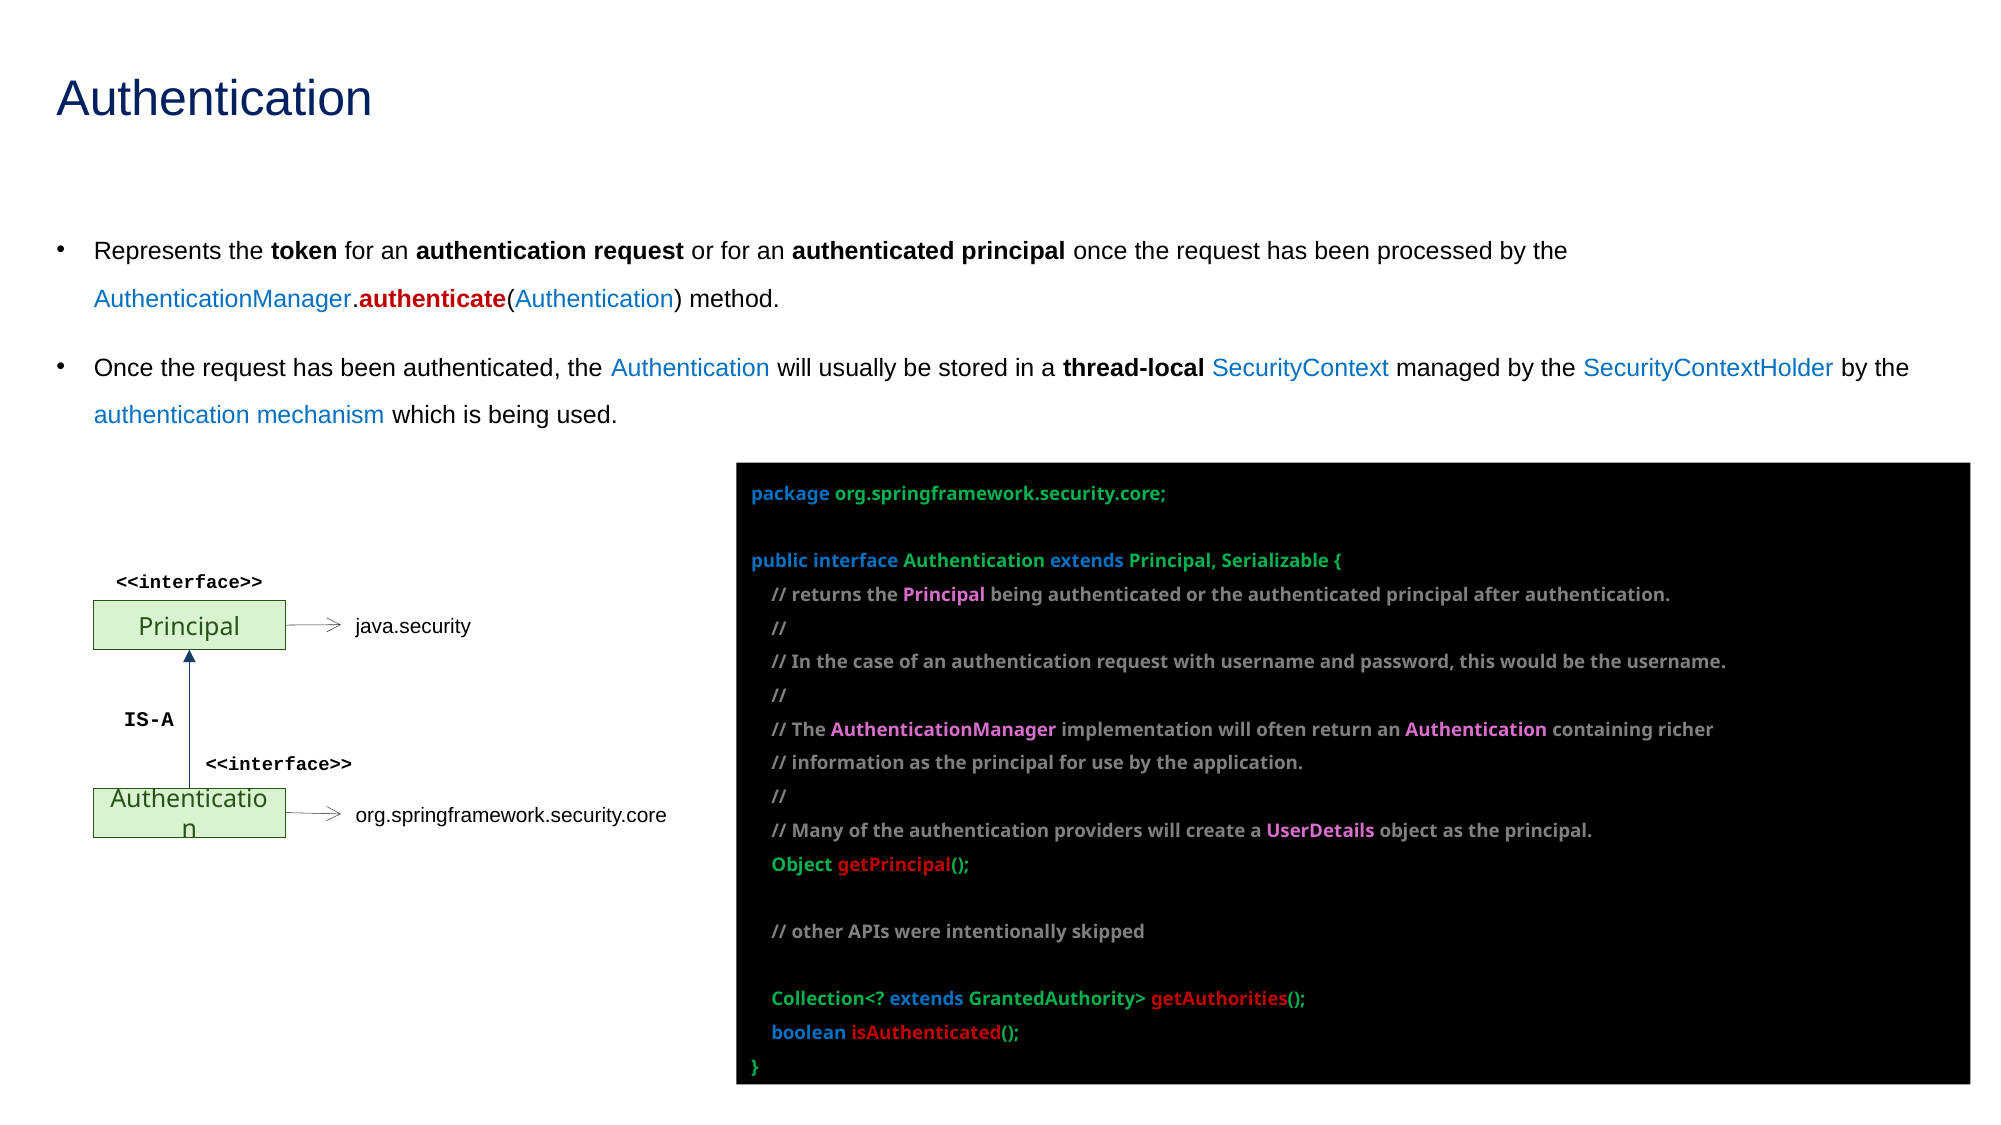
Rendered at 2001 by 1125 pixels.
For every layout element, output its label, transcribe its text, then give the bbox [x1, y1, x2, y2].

text_box package org.springframework.security.core; public interface Authentication extends Principal, Serializable { // returns the Principal being authenticated or the authenticated principal after authentication. // // In the case of an authentication request with username and password, this would be the username. // // The AuthenticationManager implementation will often return an Authentication containing richer // information as the principal for use by the application. // // Many of the authentication providers will create a UserDetails object as the principal. Object getPrincipal(); // other APIs were intentionally skipped Collection<? extends GrantedAuthority> getAuthorities(); boolean isAuthenticated(); } [736, 462, 1971, 1085]
text_box Authentication [92, 786, 287, 839]
text_box java.security [340, 604, 499, 645]
text_box <<interface>> [101, 562, 278, 600]
text_box Principal [92, 599, 287, 651]
text_box <<interface>> [190, 744, 367, 782]
text_box Represents the token for an authentication request or for an authenticated principal once the request has been processed by the AuthenticationManager.authenticate(Authentication) method. Once the request has been authenticated, the Authentication will usually be stored in a thread-local SecurityContext managed by the SecurityContextHolder by the authentication mechanism which is being used. [41, 208, 1971, 457]
text_box org.springframework.security.core [340, 794, 685, 834]
title Authentication [41, 59, 1971, 140]
text_box [41, 774, 736, 910]
text_box IS-A [109, 698, 188, 739]
